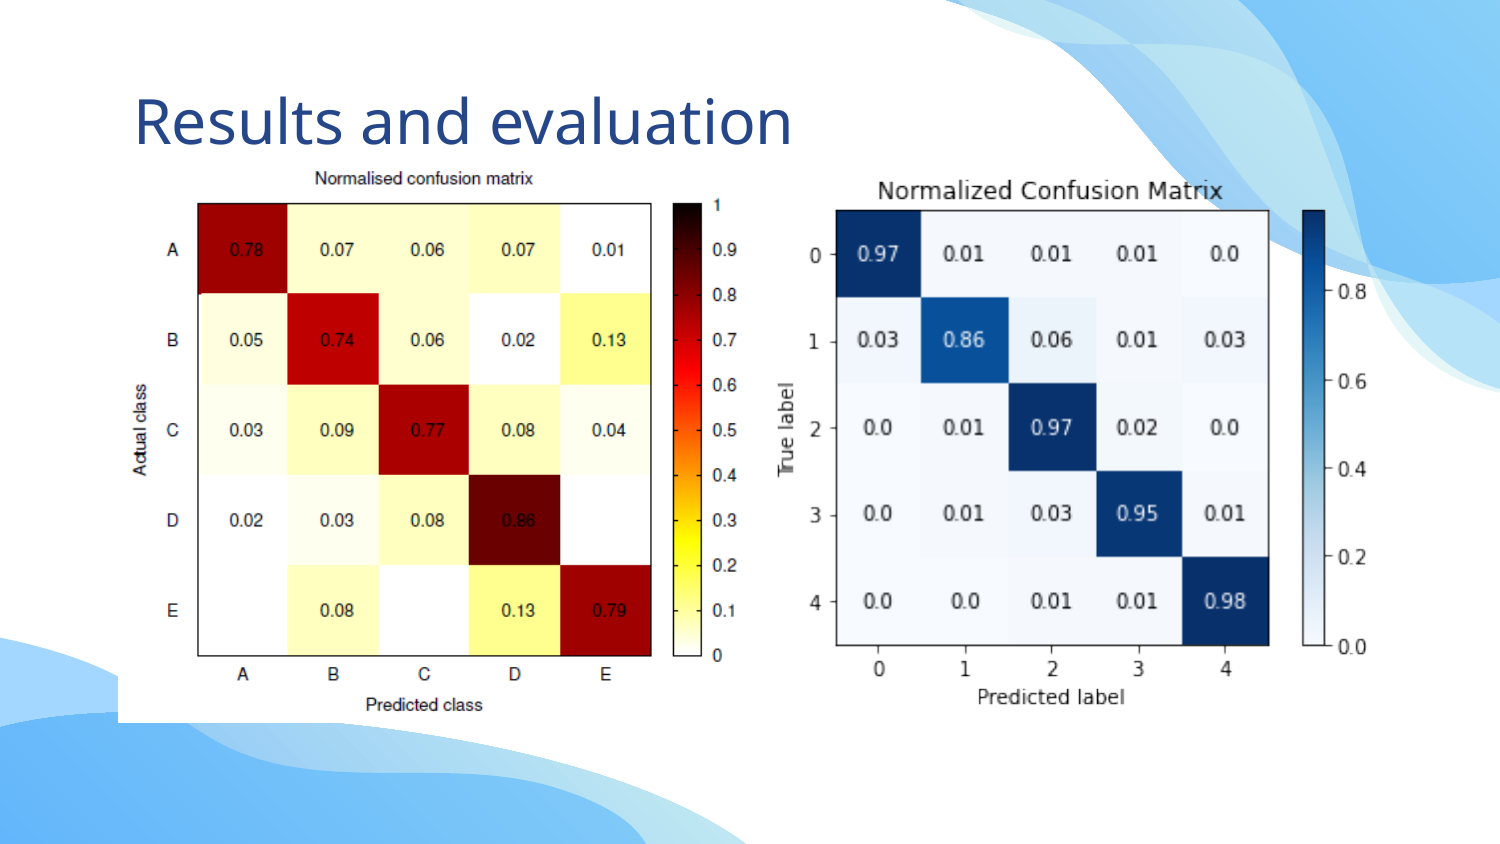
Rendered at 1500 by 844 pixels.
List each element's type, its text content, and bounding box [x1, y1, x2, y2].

title Results and evaluation [118, 72, 1382, 166]
picture [117, 166, 1383, 724]
